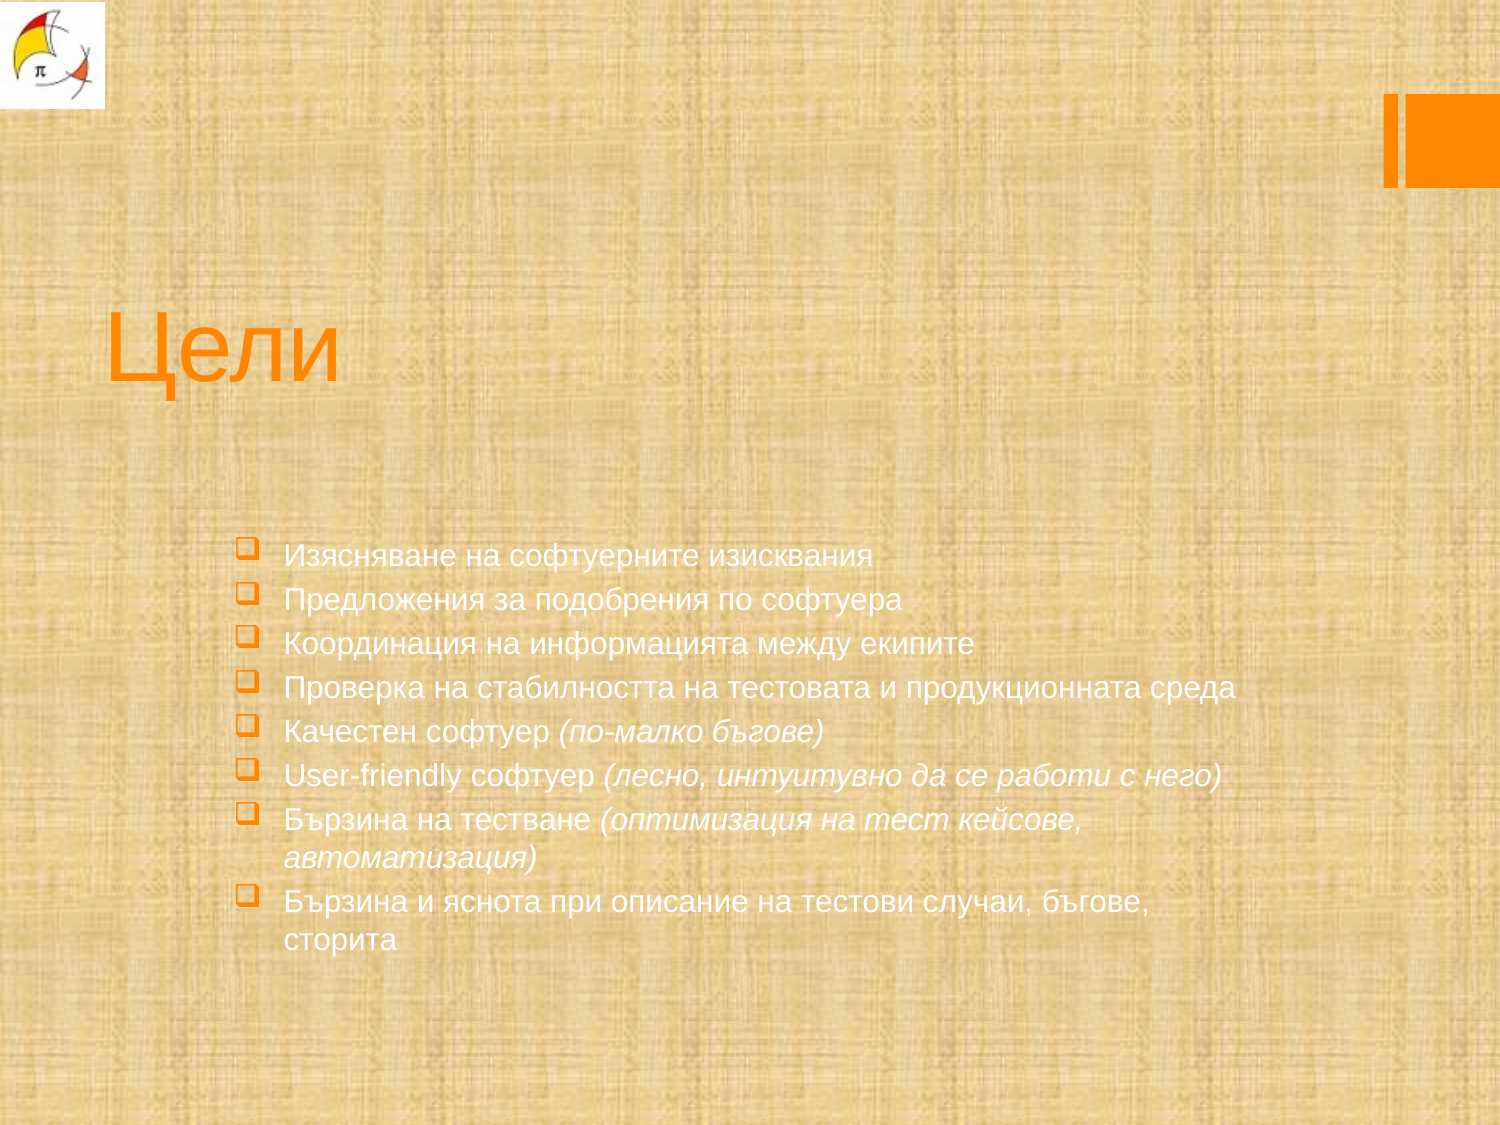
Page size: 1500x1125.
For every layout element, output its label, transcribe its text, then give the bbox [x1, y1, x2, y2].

subtitle Изясняване на софтуерните изисквания Предложения за подобрения по софтуера Координация на информацията между екипите Проверка на стабилността на тестовата и продукционната среда Качестен софтуер (по-малко бъгове) User-friendly софтуер (лесно, интуитувно да се работи с него) Бързина на тестване (оптимизация на тест кейсове, автоматизация) Бързина и яснота при описание на тестови случаи, бъгове, сторита [218, 527, 1269, 1024]
title Цели [88, 101, 1364, 409]
picture [0, 0, 1500, 1125]
